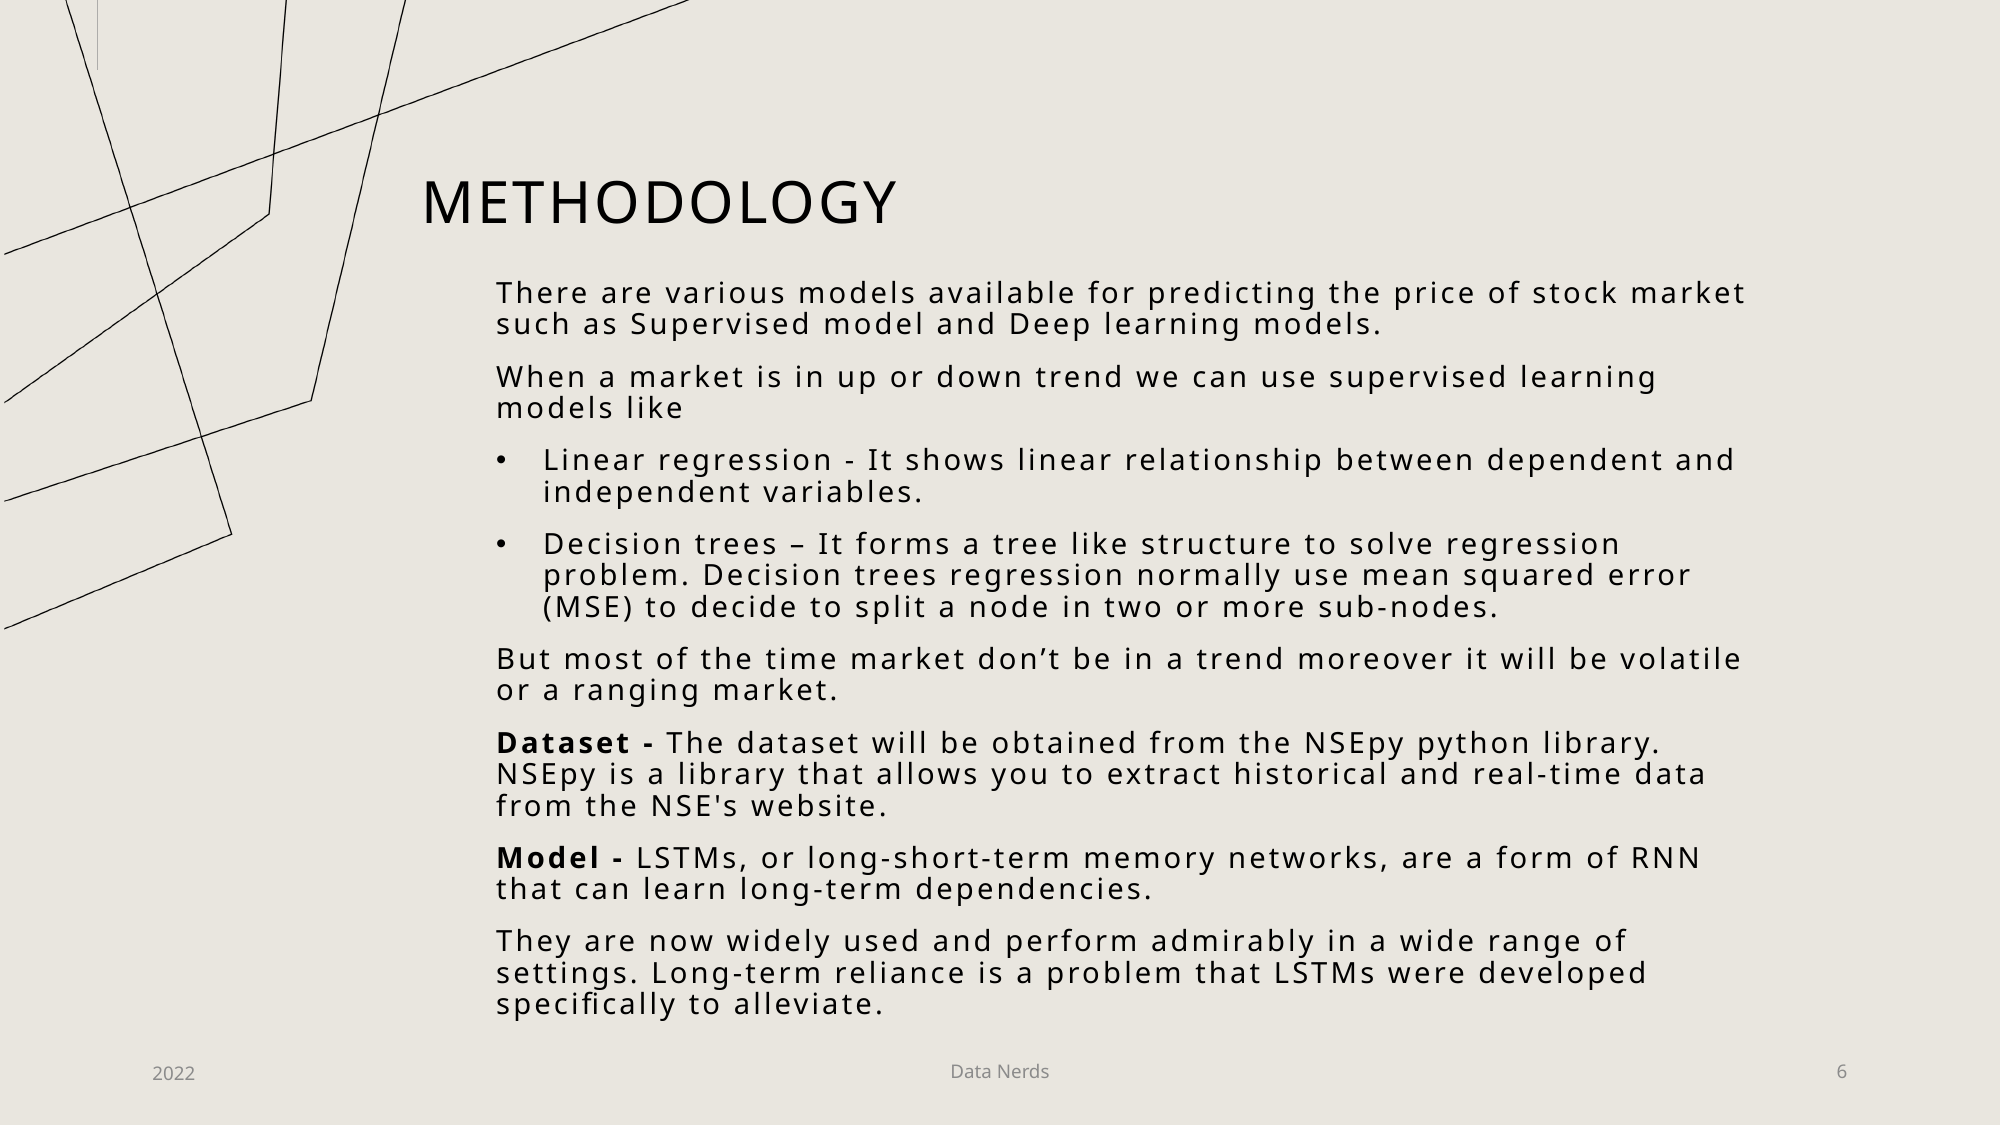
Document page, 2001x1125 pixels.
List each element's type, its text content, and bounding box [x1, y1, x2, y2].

picture [4, 0, 721, 642]
title Methodology [406, 96, 1788, 314]
list There are various models available for predicting the price of stock market such as Supervised model and Deep learning models. When a market is in up or down trend we can use supervised learning models like Linear regression - It shows linear relationship between dependent and independent variables. Decision trees – It forms a tree like structure to solve regression problem. Decision trees regression normally use mean squared error (MSE) to decide to split a node in two or more sub-nodes. But most of the time market don’t be in a trend moreover it will be volatile or a ranging market. Dataset - The dataset will be obtained from the NSEpy python library. NSEpy is a library that allows you to extract historical and real-time data from the NSE's website. Model - LSTMs, or long-short-term memory networks, are a form of RNN that can learn long-term dependencies. They are now widely used and perform admirably in a wide range of settings. Long-term reliance is a problem that LSTMs were developed specifically to alleviate. [481, 298, 1788, 1029]
footer Data Nerds [662, 1042, 1338, 1103]
slide_number 2022 [137, 1042, 588, 1103]
slide_number 6 [1412, 1042, 1863, 1103]
picture [98, 0, 721, 24]
